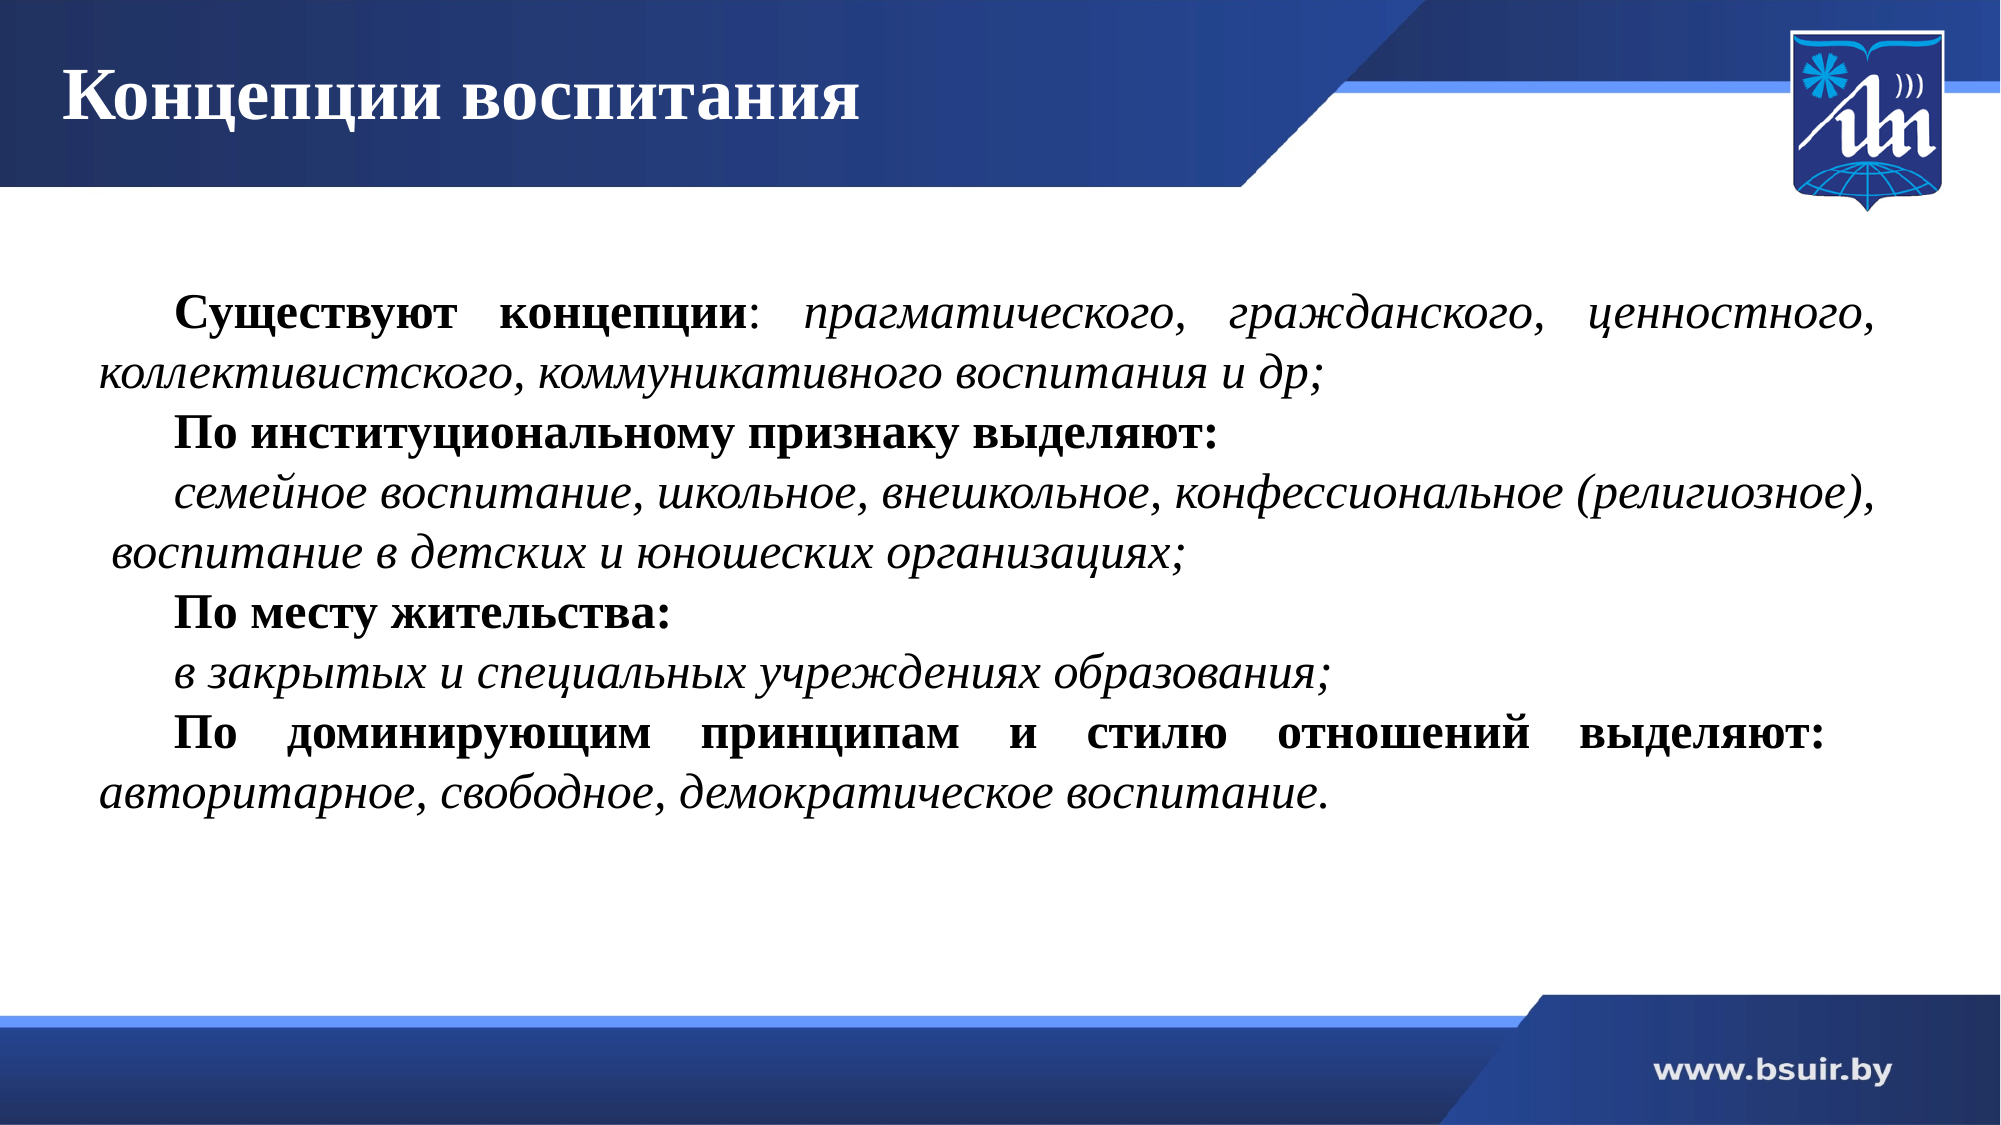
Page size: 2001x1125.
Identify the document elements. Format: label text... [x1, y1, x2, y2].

text_box Концепции воспитания [47, 37, 1733, 142]
text_box Существуют концепции: прагматического, гражданского, ценностного, коллективистского, коммуникативного воспитания и др; По институциональному признаку выделяют: семейное воспитание, школьное, внешкольное, конфессиональное (религиозное), воспитание в детских и юношеских организациях; По месту жительства: в закрытых и специальных учреждениях образования; По доминирующим принципам и стилю отношений выделяют: авторитарное, свободное, демократическое воспитание. [84, 270, 1891, 826]
picture [0, 0, 2001, 1125]
